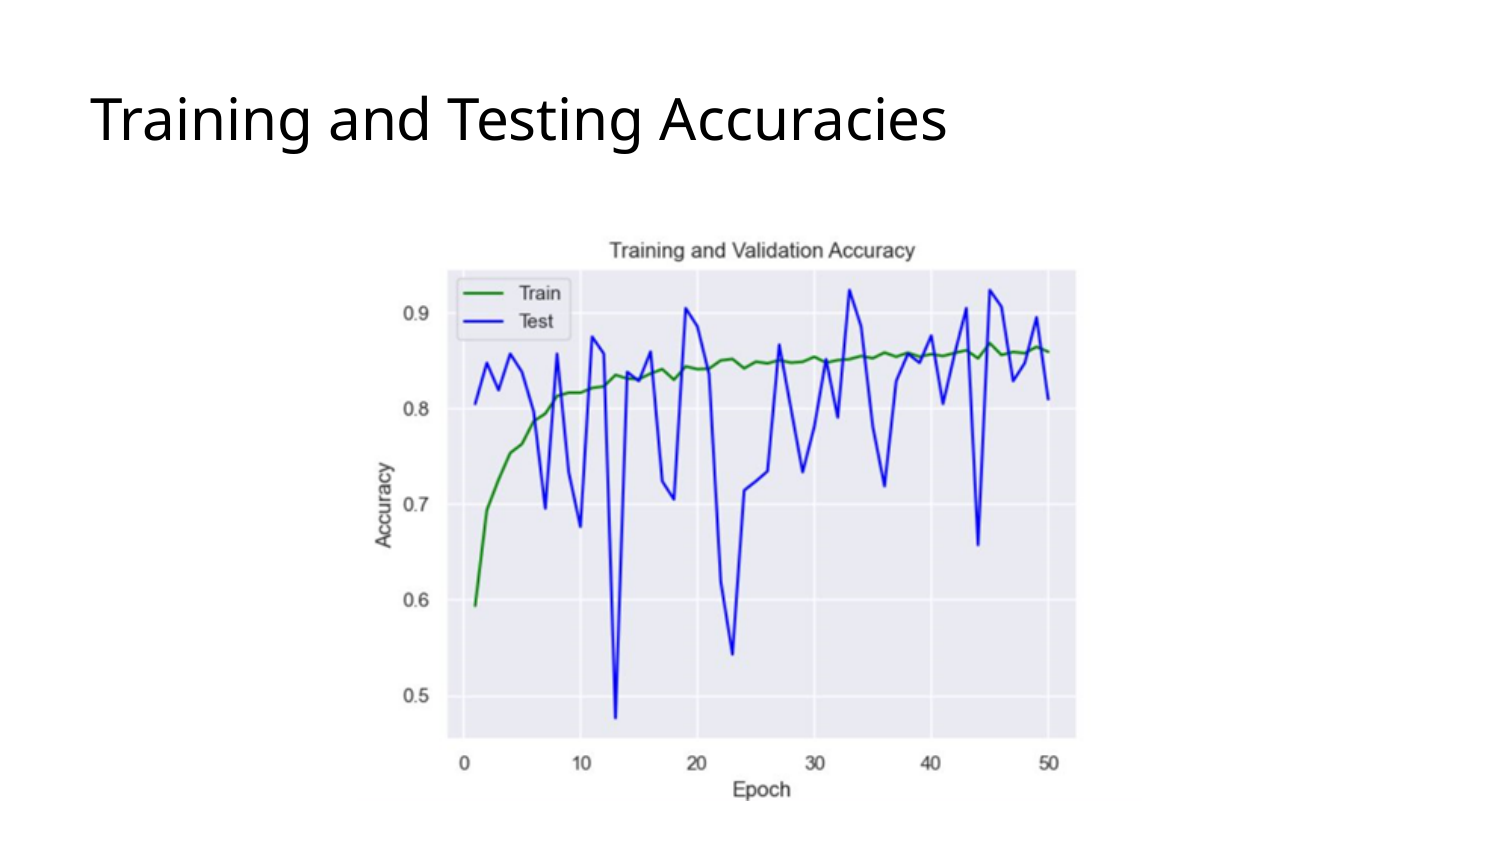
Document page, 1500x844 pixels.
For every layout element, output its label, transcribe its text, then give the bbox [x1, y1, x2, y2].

title Training and Testing Accuracies [75, 67, 1425, 167]
picture [357, 198, 1143, 801]
